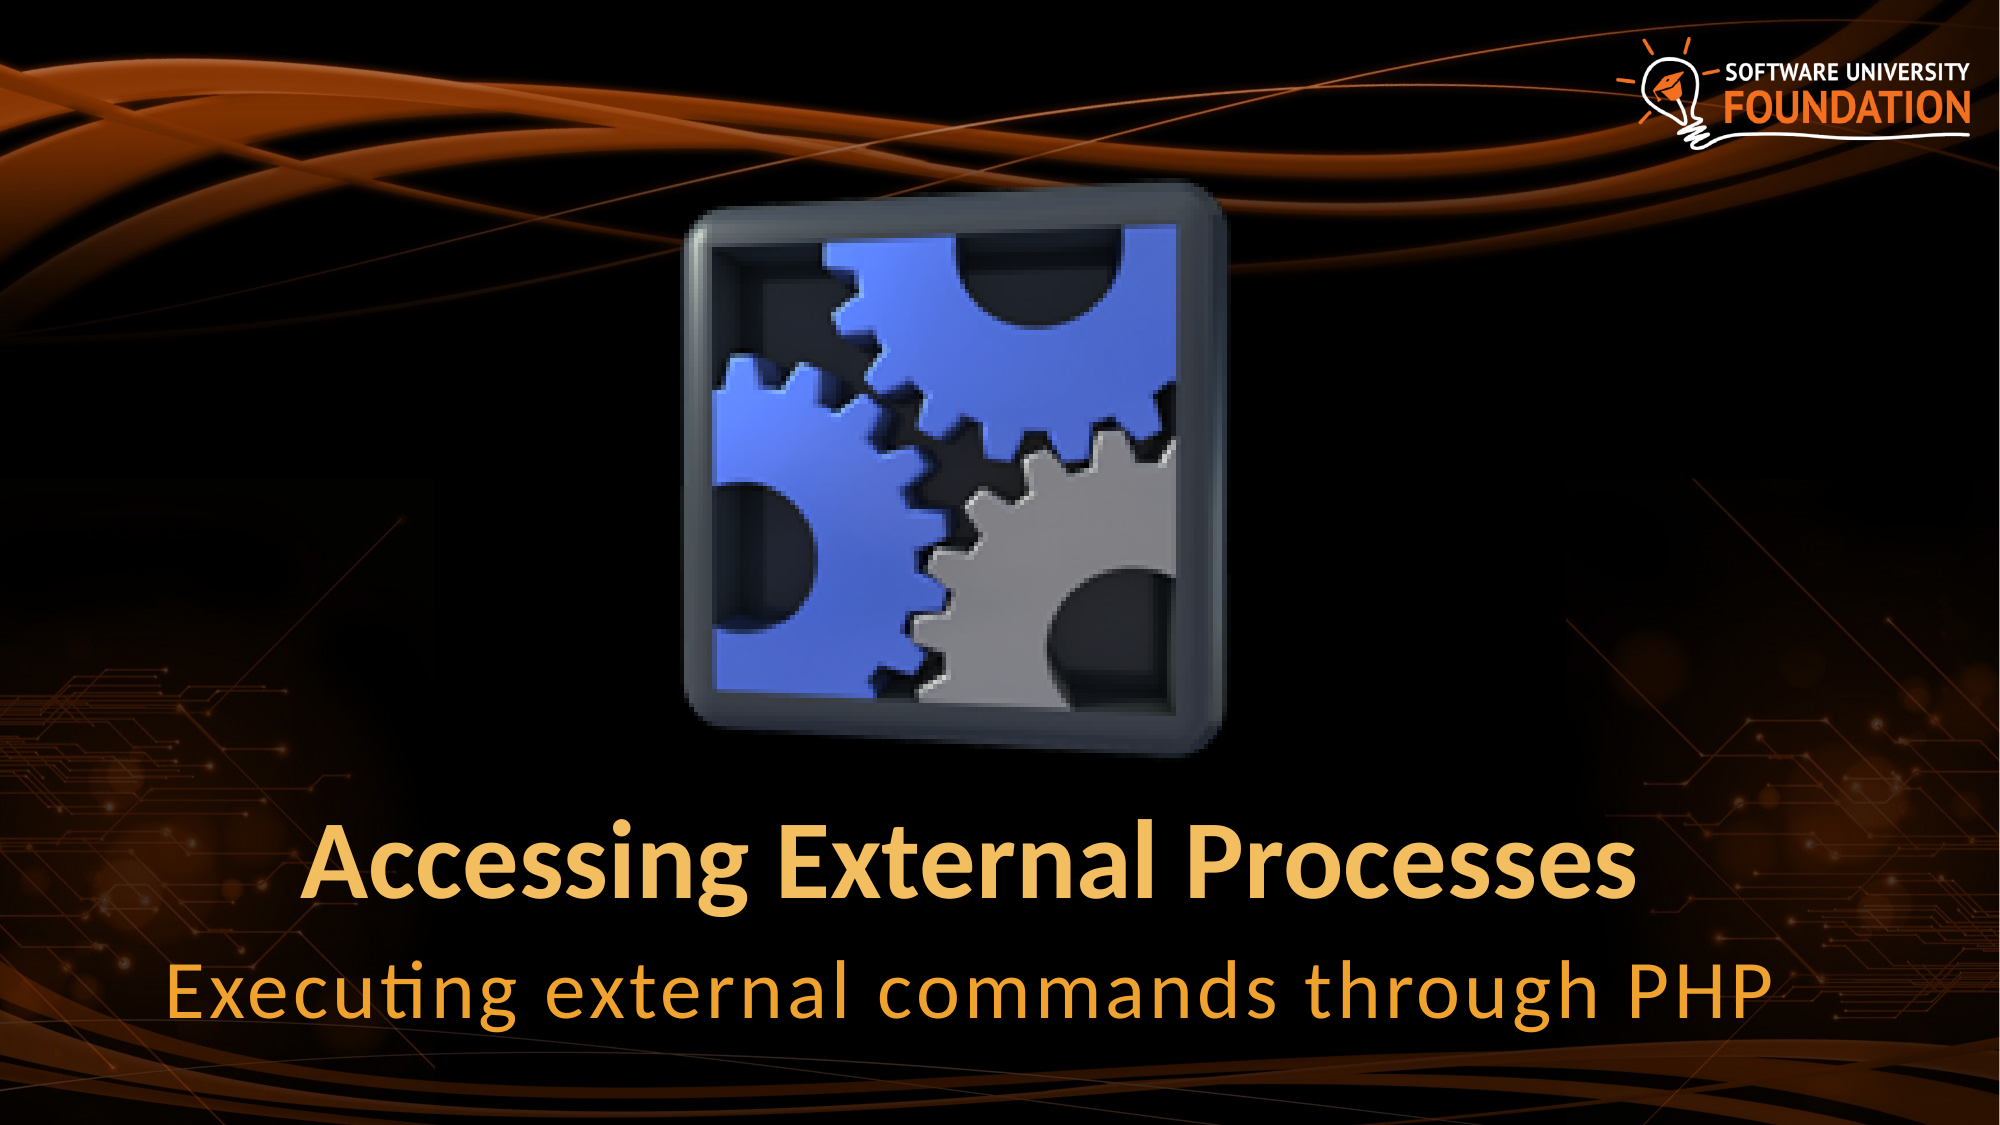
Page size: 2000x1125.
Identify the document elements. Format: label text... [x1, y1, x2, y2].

list Executing external commands through PHP [153, 924, 1788, 1038]
title Accessing External Processes [237, 800, 1704, 924]
picture [0, 0, 2000, 1125]
